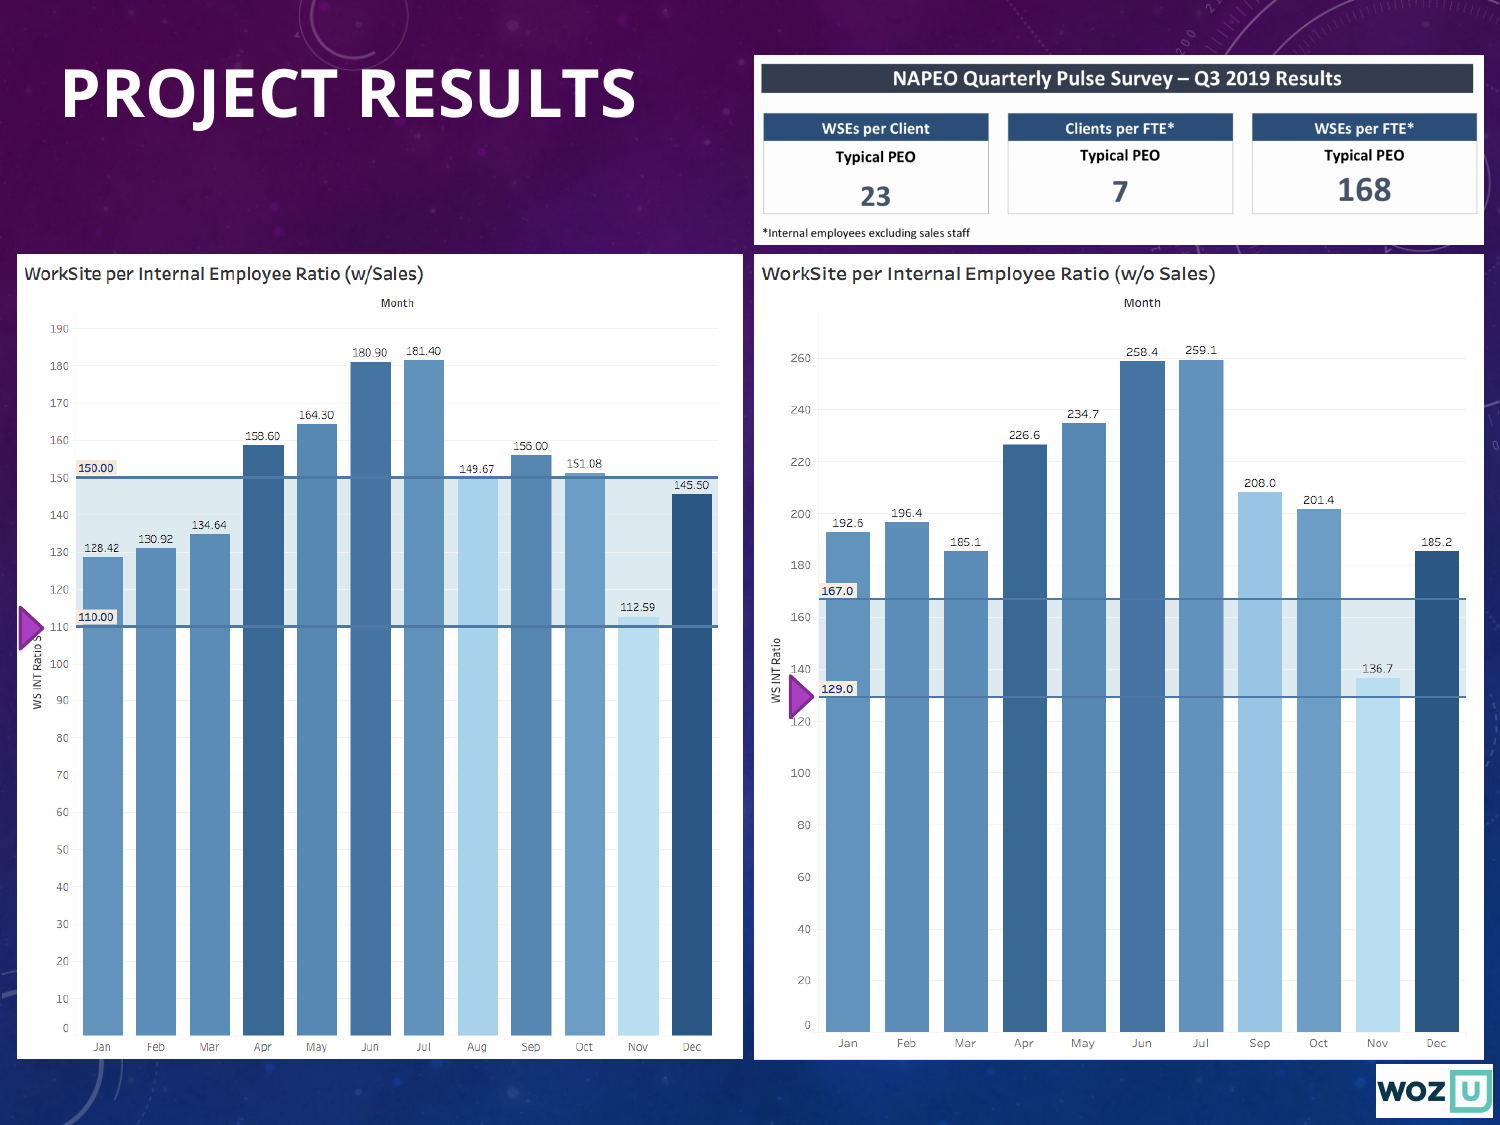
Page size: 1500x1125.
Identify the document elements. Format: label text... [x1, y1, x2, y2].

text_box Project results [45, 43, 1121, 142]
picture [0, 0, 1500, 1125]
